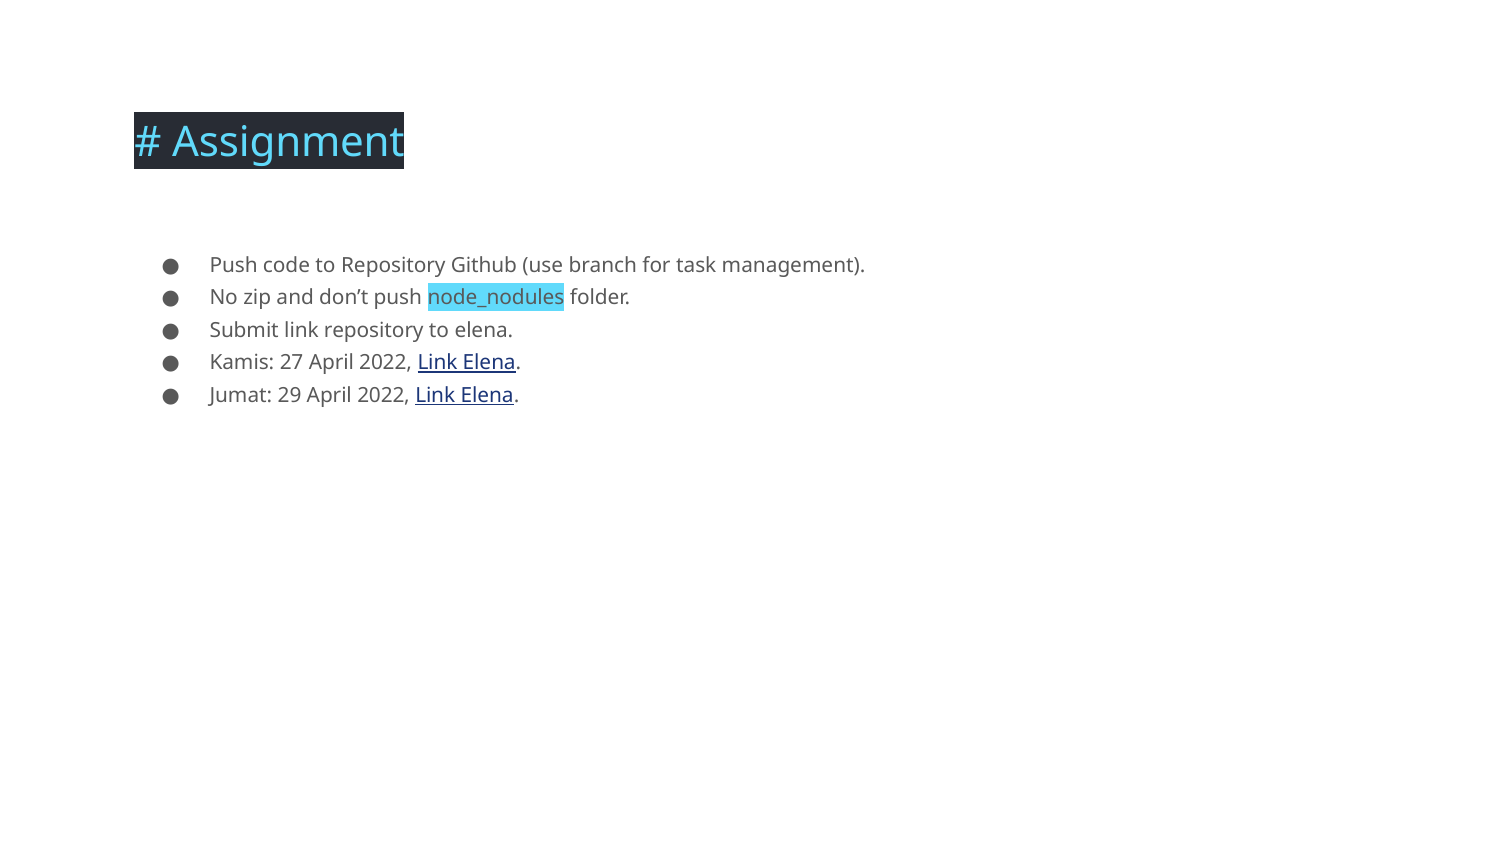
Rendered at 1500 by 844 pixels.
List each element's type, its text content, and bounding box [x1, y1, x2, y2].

list Push code to Repository Github (use branch for task management). No zip and don’t push node_nodules folder. Submit link repository to elena. Kamis: 27 April 2022, Link Elena. Jumat: 29 April 2022, Link Elena. [119, 230, 1381, 712]
title # Assignment [119, 97, 1381, 185]
